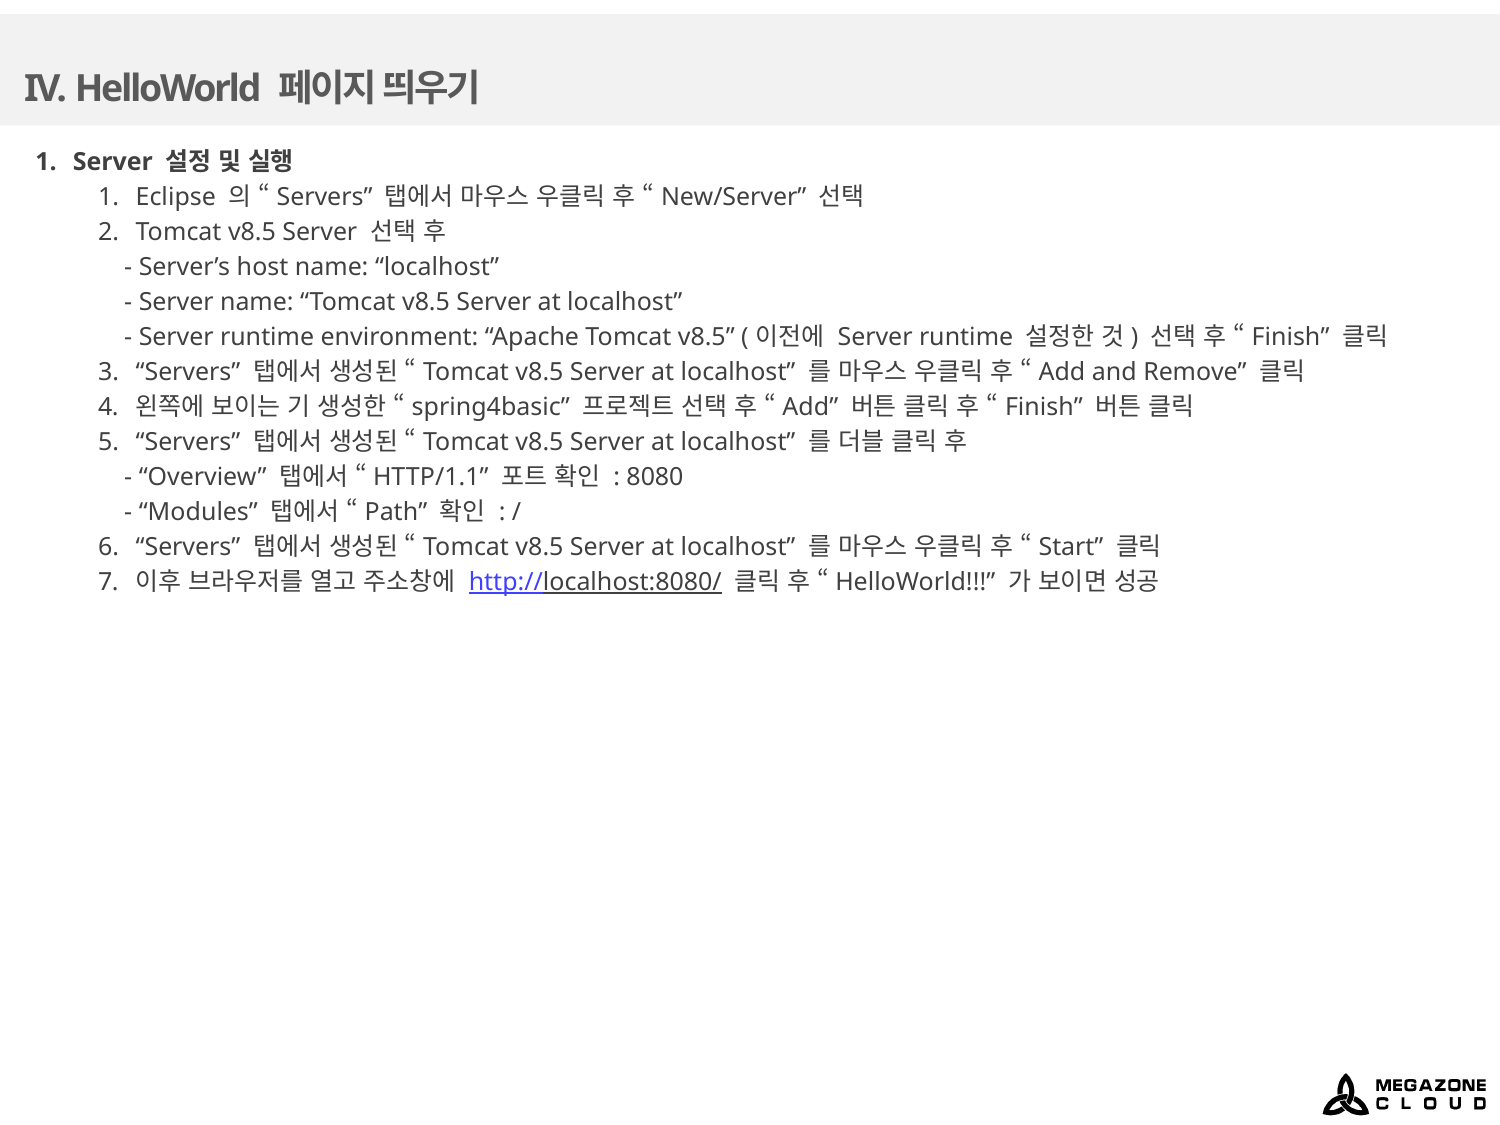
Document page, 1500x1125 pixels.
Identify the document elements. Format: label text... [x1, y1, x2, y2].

title IV. HelloWorld 페이지 띄우기 [9, 42, 1089, 104]
list Server 설정 및 실행 Eclipse 의 “Servers” 탭에서 마우스 우클릭 후 “New/Server” 선택 Tomcat v8.5 Server 선택 후 - Server’s host name: “localhost” - Server name: “Tomcat v8.5 Server at localhost” - Server runtime environment: “Apache Tomcat v8.5” (이전에 Server runtime 설정한 것) 선택 후 “Finish” 클릭 “Servers” 탭에서 생성된 “Tomcat v8.5 Server at localhost” 를 마우스 우클릭 후 “Add and Remove” 클릭 왼쪽에 보이는 기 생성한 “spring4basic” 프로젝트 선택 후 “Add” 버튼 클릭 후 “Finish” 버튼 클릭 “Servers” 탭에서 생성된 “Tomcat v8.5 Server at localhost” 를 더블 클릭 후 - “Overview” 탭에서 “HTTP/1.1” 포트 확인 : 8080 - “Modules” 탭에서 “Path” 확인 : / “Servers” 탭에서 생성된 “Tomcat v8.5 Server at localhost” 를 마우스 우클릭 후 “Start” 클릭 이후 브라우저를 열고 주소창에 http://localhost:8080/ 클릭 후 “HelloWorld!!!” 가 보이면 성공 [20, 132, 1474, 1047]
picture [1322, 1072, 1486, 1116]
